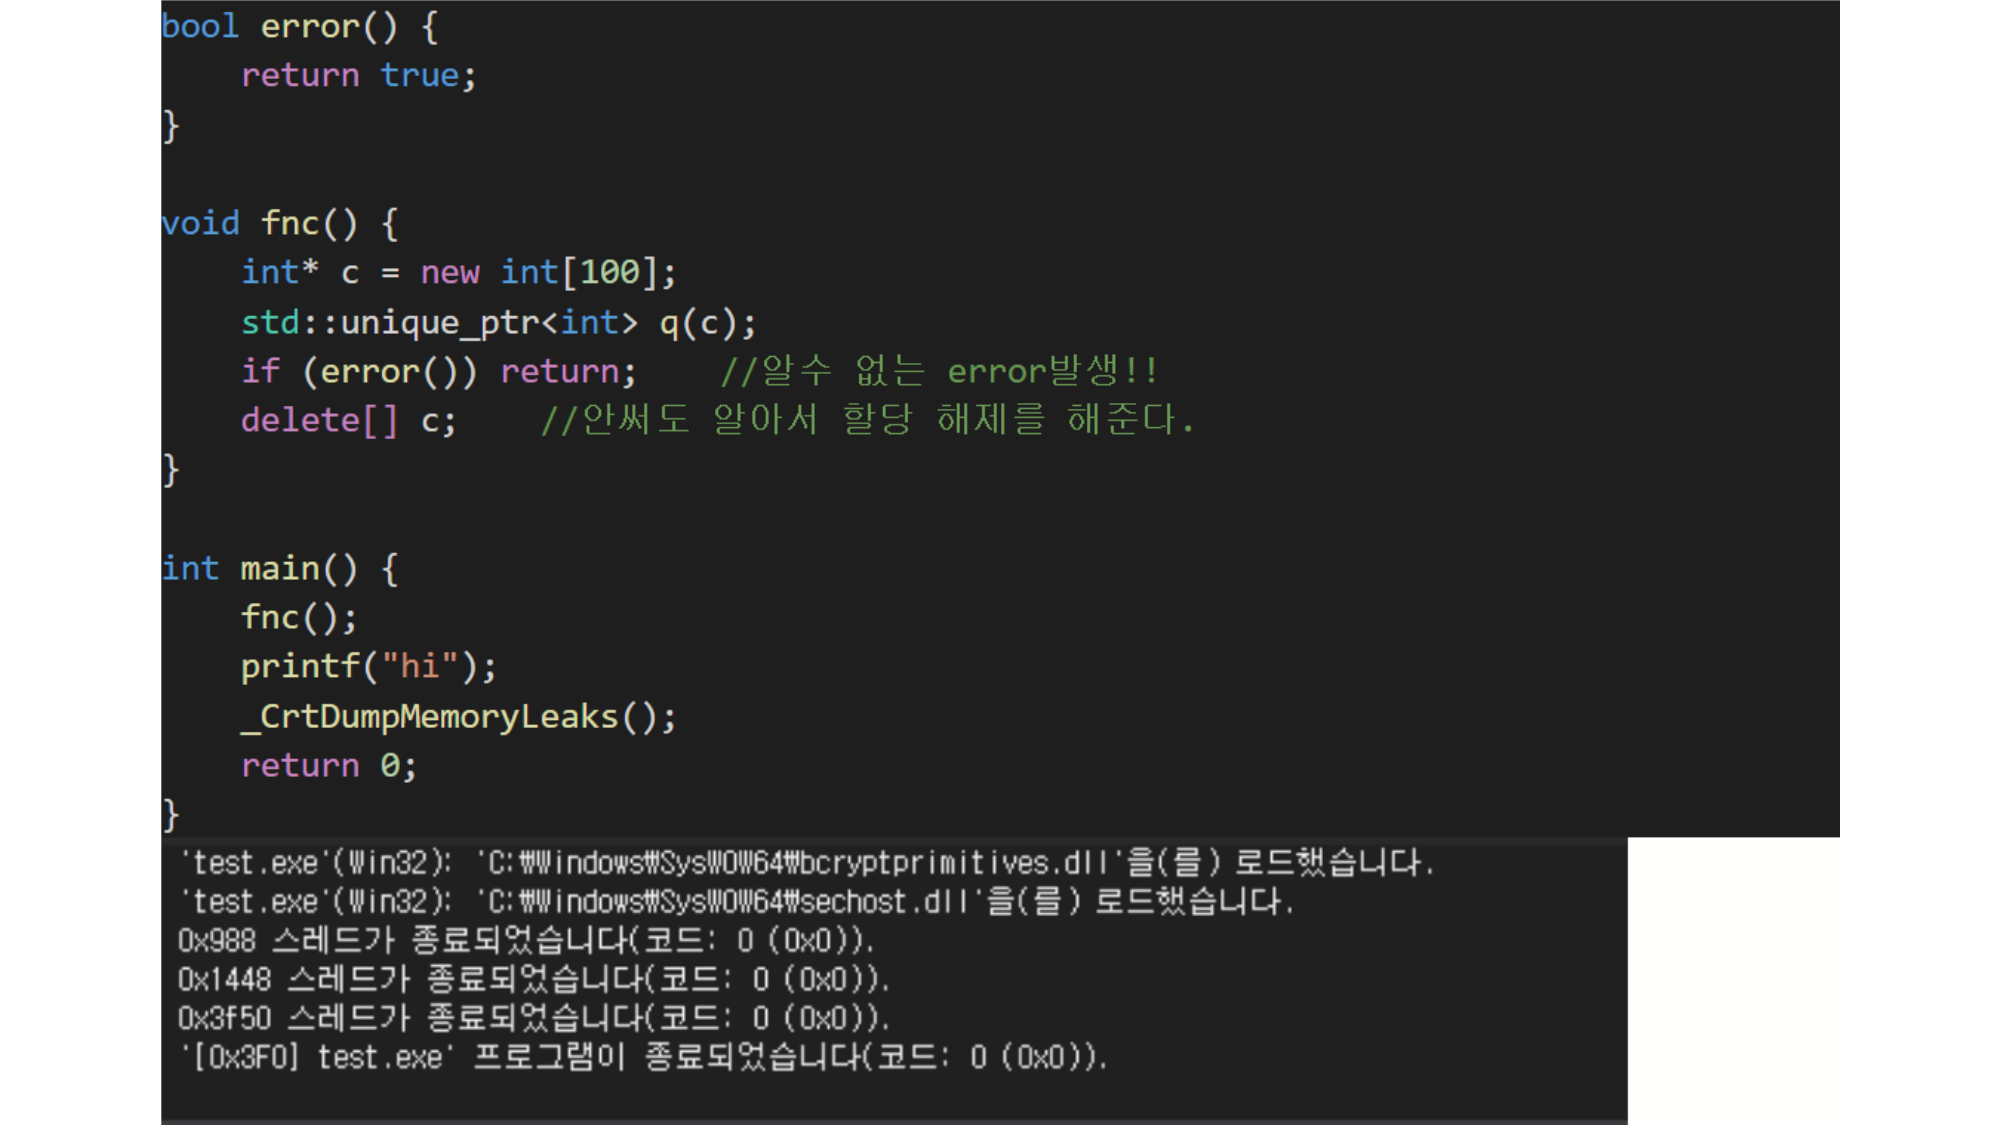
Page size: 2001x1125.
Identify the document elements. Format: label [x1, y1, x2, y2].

picture [160, 0, 1840, 1125]
